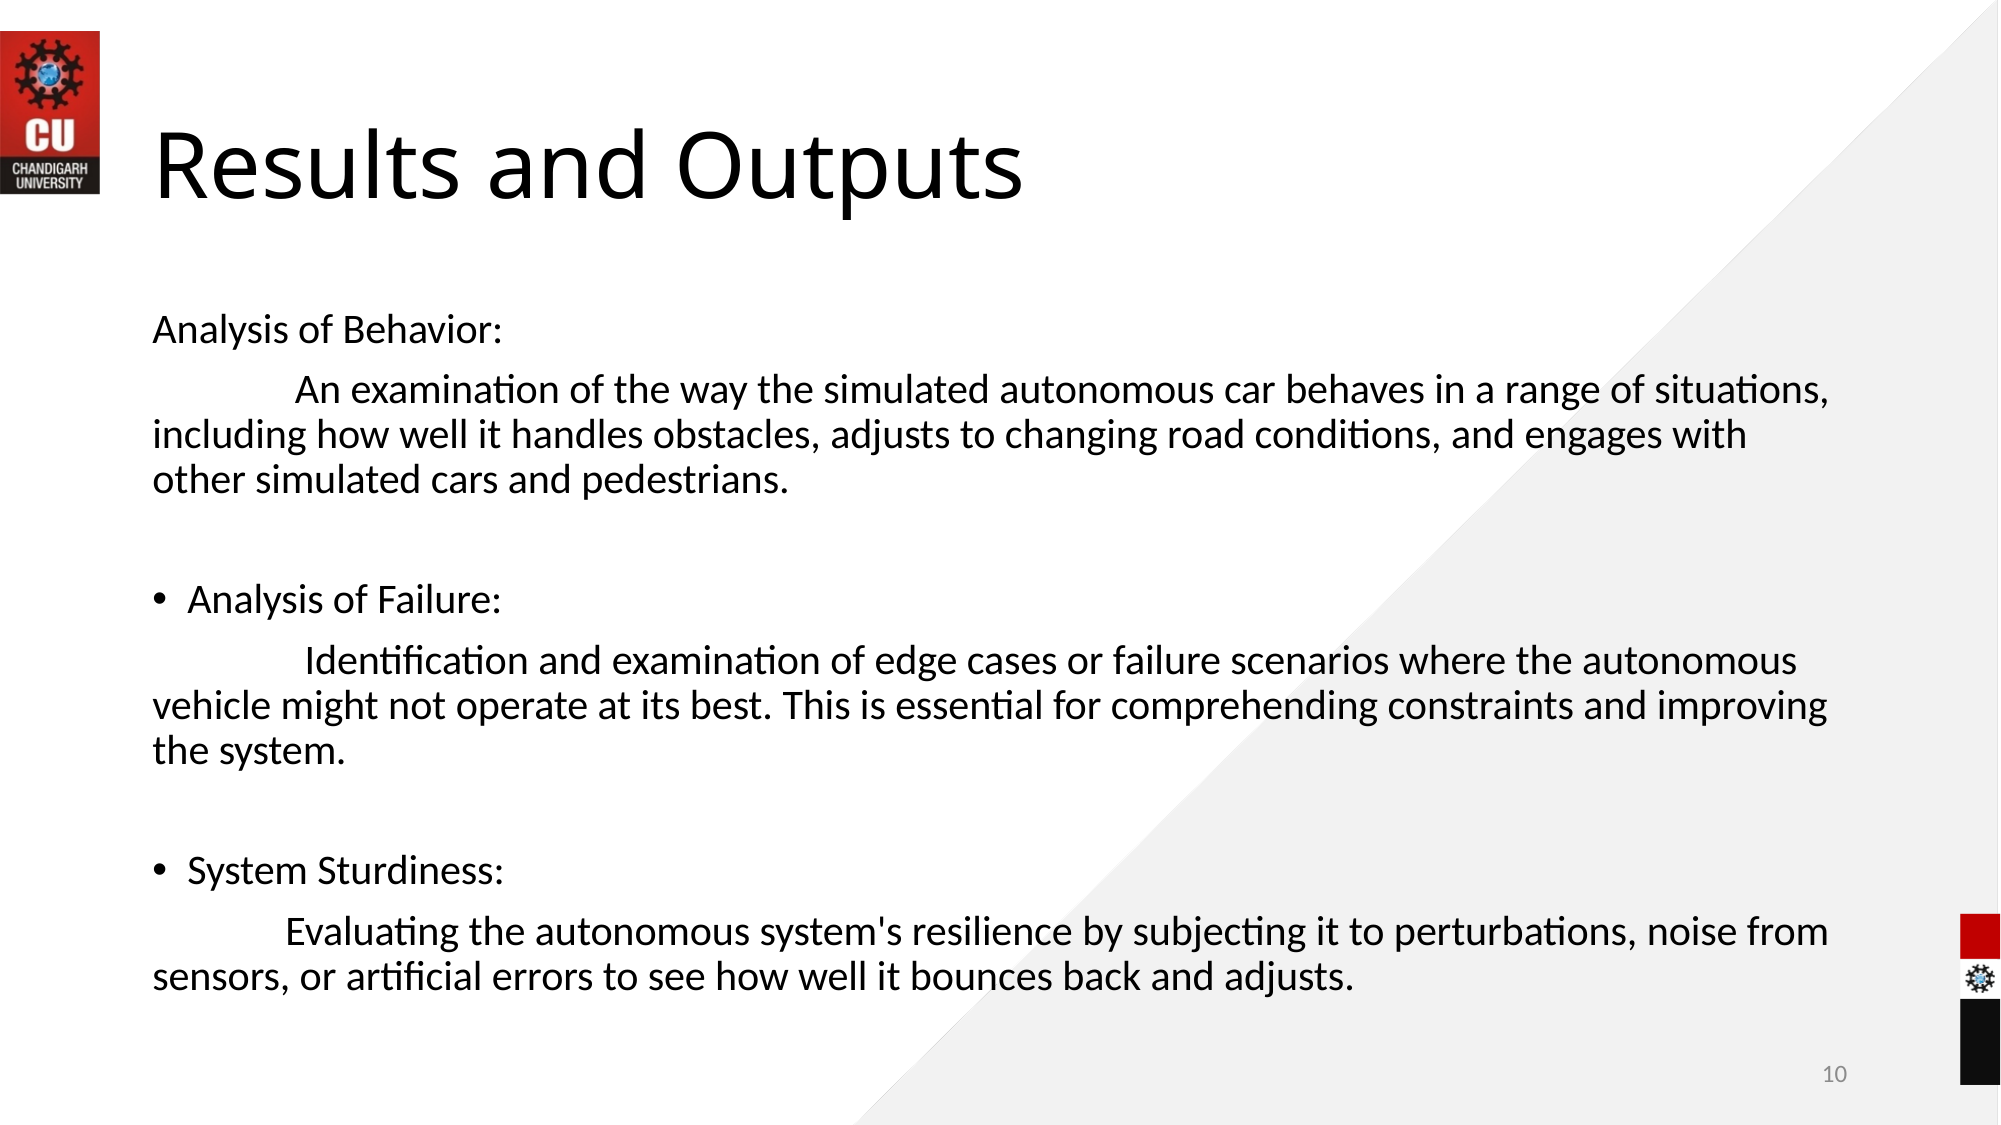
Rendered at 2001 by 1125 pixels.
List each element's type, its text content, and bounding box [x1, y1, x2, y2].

slide_number 10 [1412, 1042, 1863, 1103]
picture [0, 0, 2001, 1125]
title Results and Outputs [137, 59, 1863, 278]
list Analysis of Behavior: An examination of the way the simulated autonomous car behaves in a range of situations, including how well it handles obstacles, adjusts to changing road conditions, and engages with other simulated cars and pedestrians. Analysis of Failure: Identification and examination of edge cases or failure scenarios where the autonomous vehicle might not operate at its best. This is essential for comprehending constraints and improving the system. System Sturdiness: Evaluating the autonomous system's resilience by subjecting it to perturbations, noise from sensors, or artificial errors to see how well it bounces back and adjusts. [137, 299, 1863, 1014]
